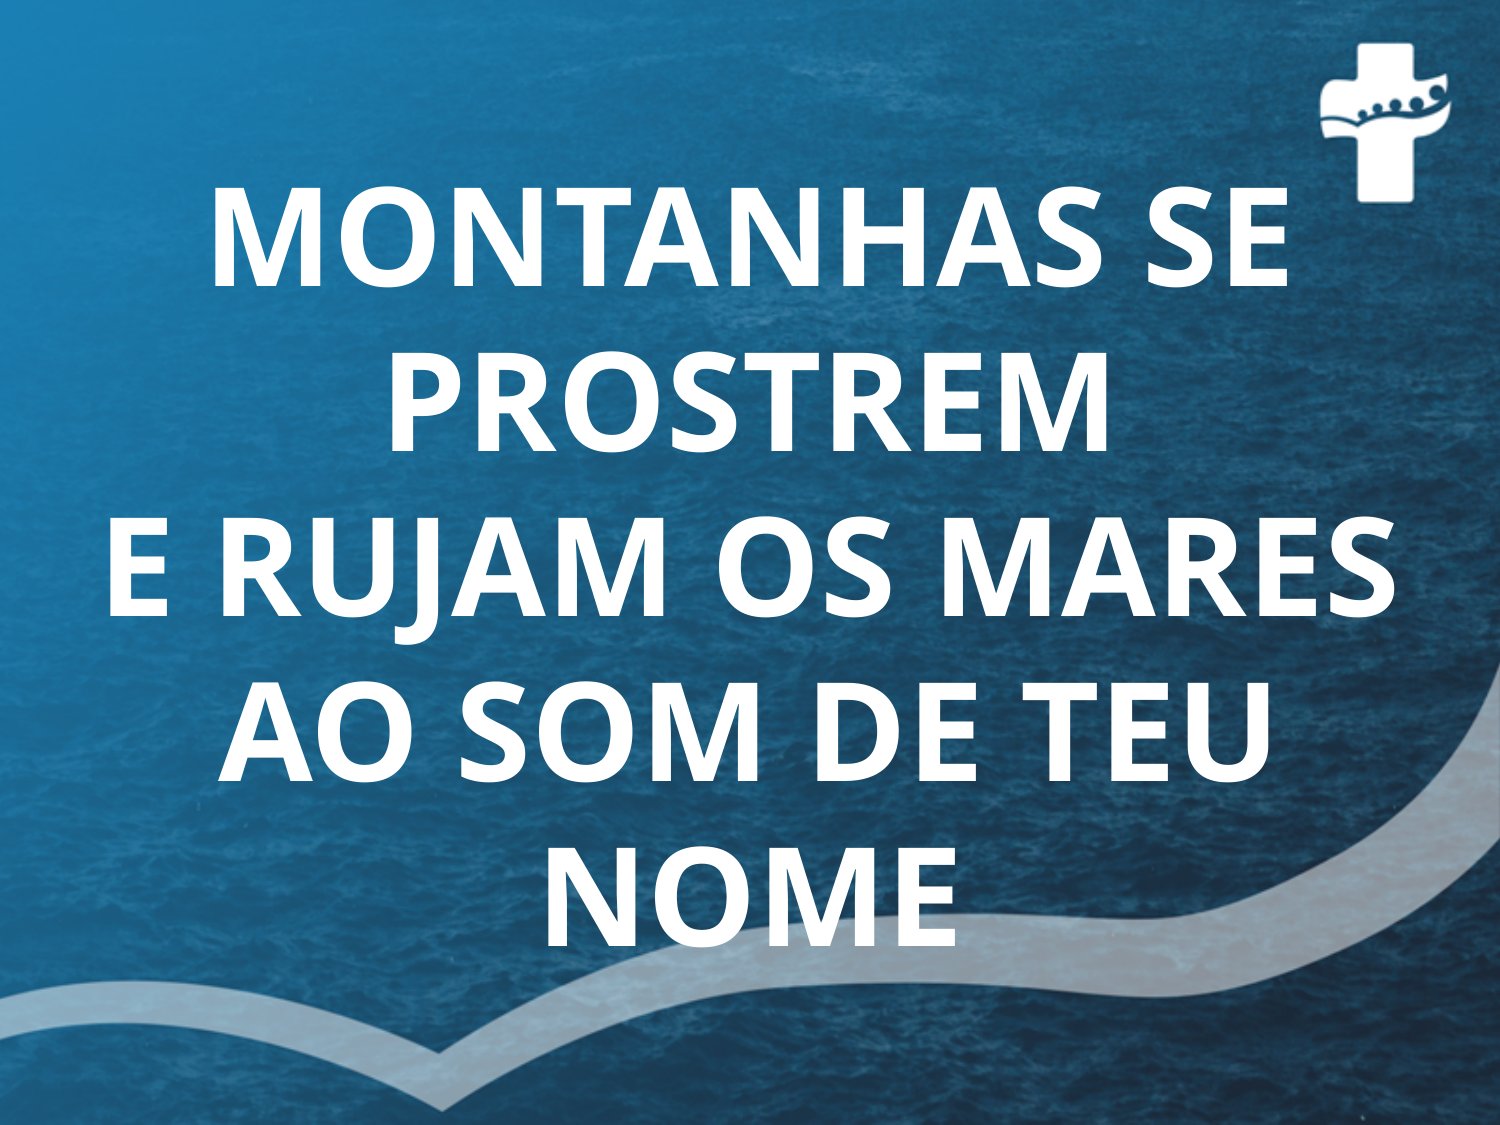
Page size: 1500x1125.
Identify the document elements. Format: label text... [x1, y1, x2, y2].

picture [0, 823, 1500, 1125]
text_box MONTANHAS SE PROSTREM E RUJAM OS MARES AO SOM DE TEU NOME [0, 149, 1500, 823]
picture [0, 0, 1500, 149]
